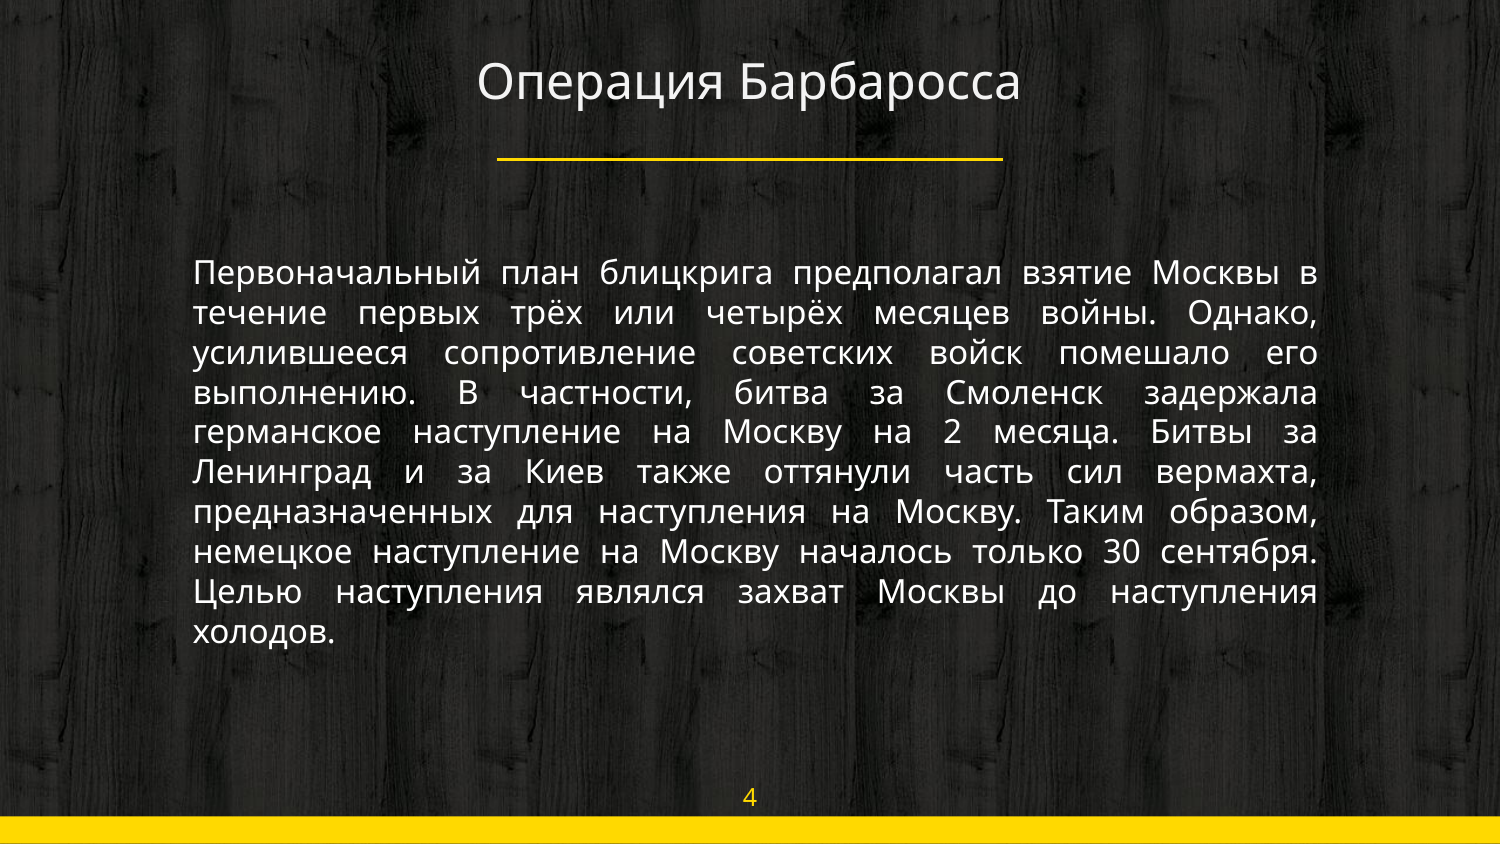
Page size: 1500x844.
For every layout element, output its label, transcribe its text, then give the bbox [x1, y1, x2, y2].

slide_number 4 [705, 766, 795, 832]
title Операция Барбаросса [75, 0, 1425, 160]
list Первоначальный план блицкрига предполагал взятие Москвы в течение первых трёх или четырёх месяцев войны. Однако, усилившееся сопротивление советских войск помешало его выполнению. В частности, битва за Смоленск задержала германское наступление на Москву на 2 месяца. Битвы за Ленинград и за Киев также оттянули часть сил вермахта, предназначенных для наступления на Москву. Таким образом, немецкое наступление на Москву началось только 30 сентября. Целью наступления являлся захват Москвы до наступления холодов. [164, 236, 1335, 832]
picture [0, 0, 1500, 816]
